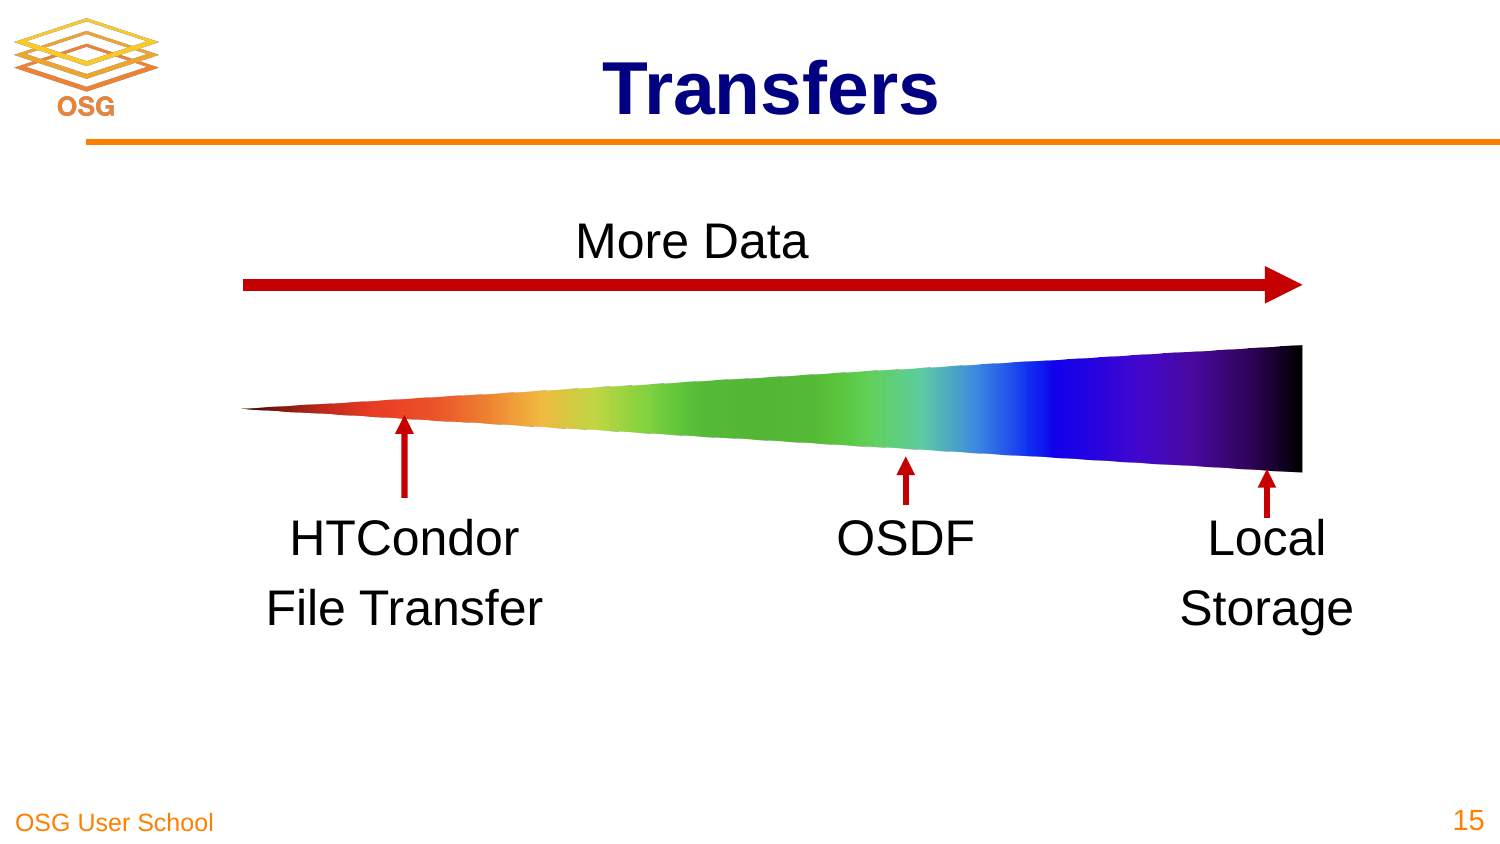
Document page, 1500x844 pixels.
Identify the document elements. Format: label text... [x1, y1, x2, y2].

slide_number 15 [1431, 787, 1500, 844]
picture [14, 18, 159, 116]
text_box HTCondor File Transfer [248, 497, 560, 643]
picture [239, 344, 1303, 474]
text_box More Data [560, 200, 827, 276]
title Transfers [201, 14, 1342, 155]
text_box OSDF [752, 497, 1059, 573]
text_box Local Storage [1163, 497, 1371, 643]
